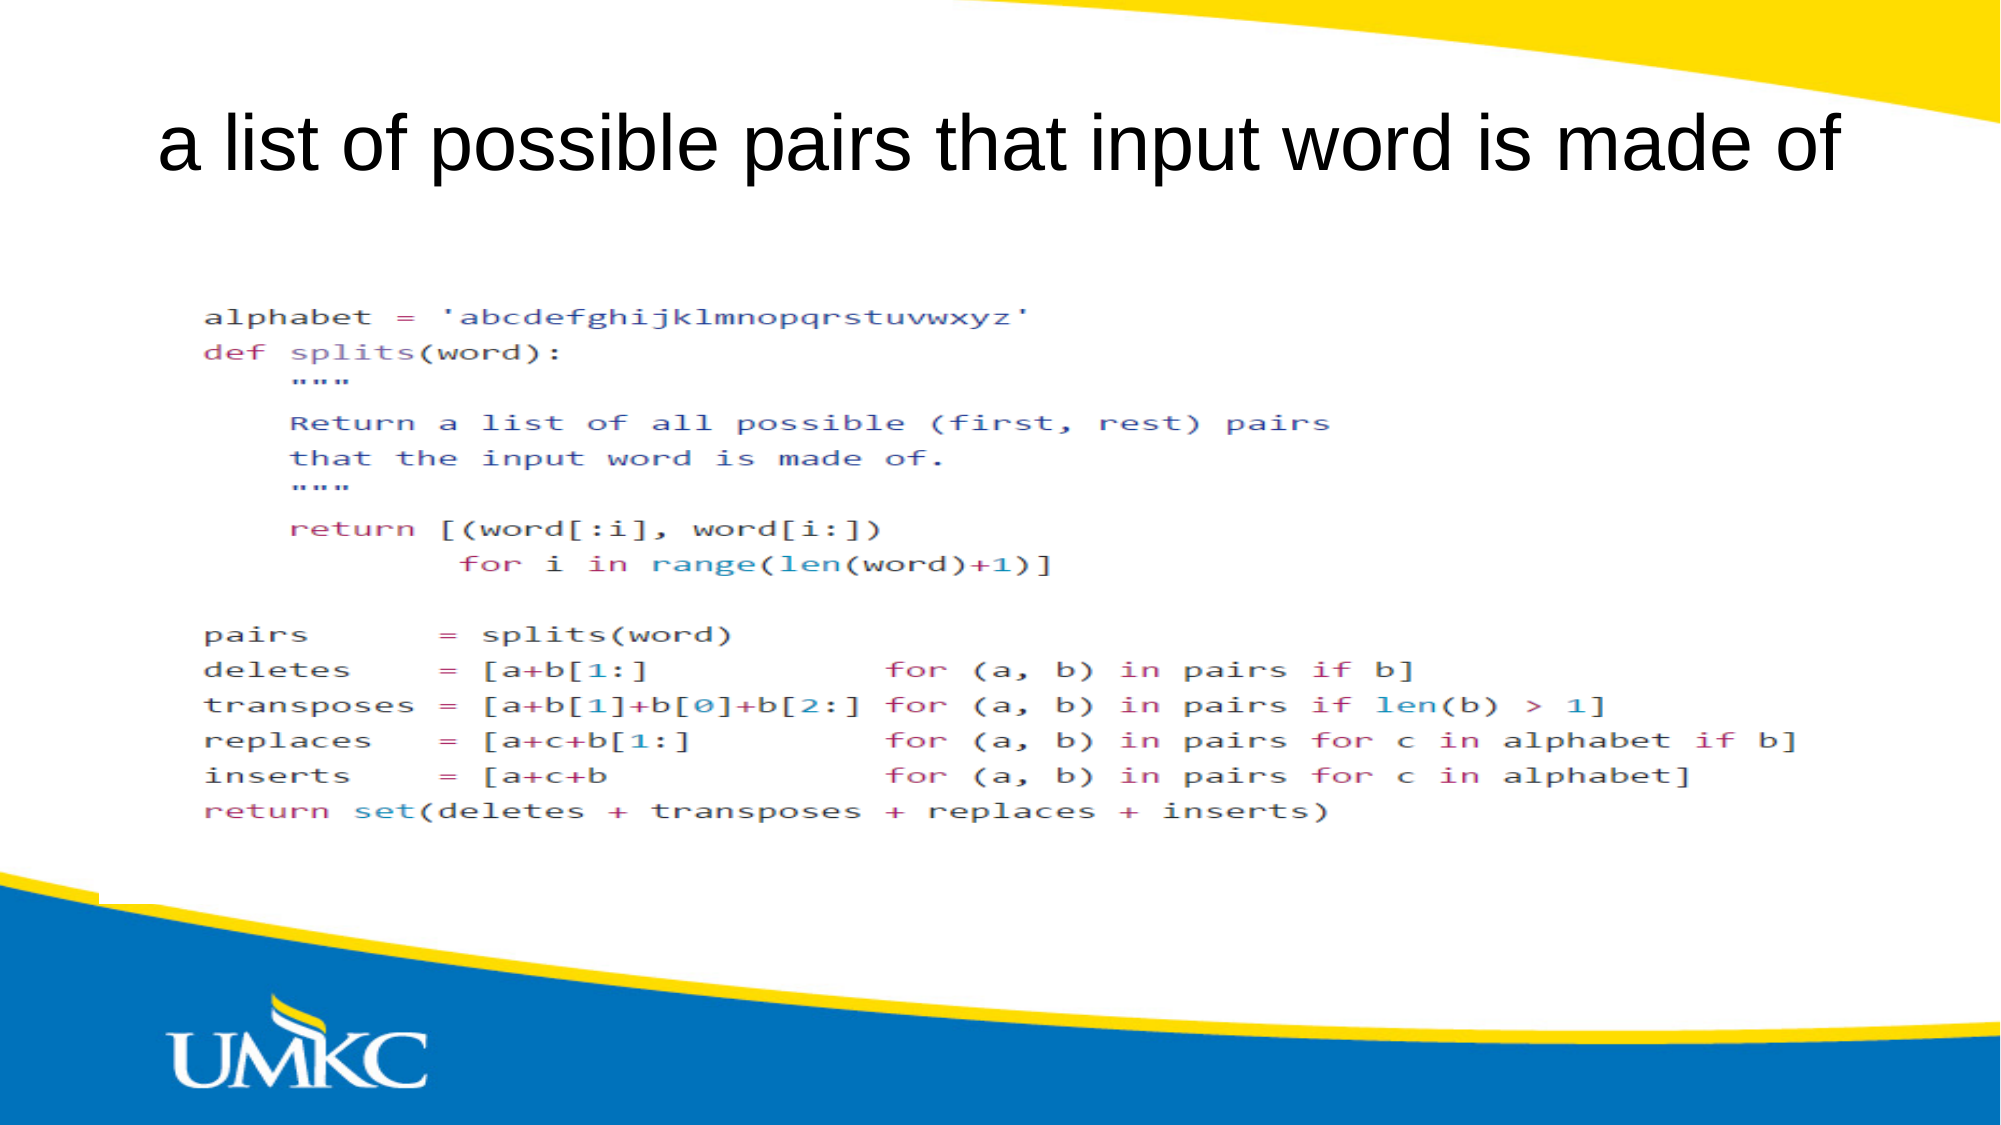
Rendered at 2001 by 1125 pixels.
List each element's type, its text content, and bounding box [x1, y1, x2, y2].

picture [0, 0, 2001, 1125]
title a list of possible pairs that input word is made of [99, 45, 1900, 233]
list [99, 294, 1845, 904]
